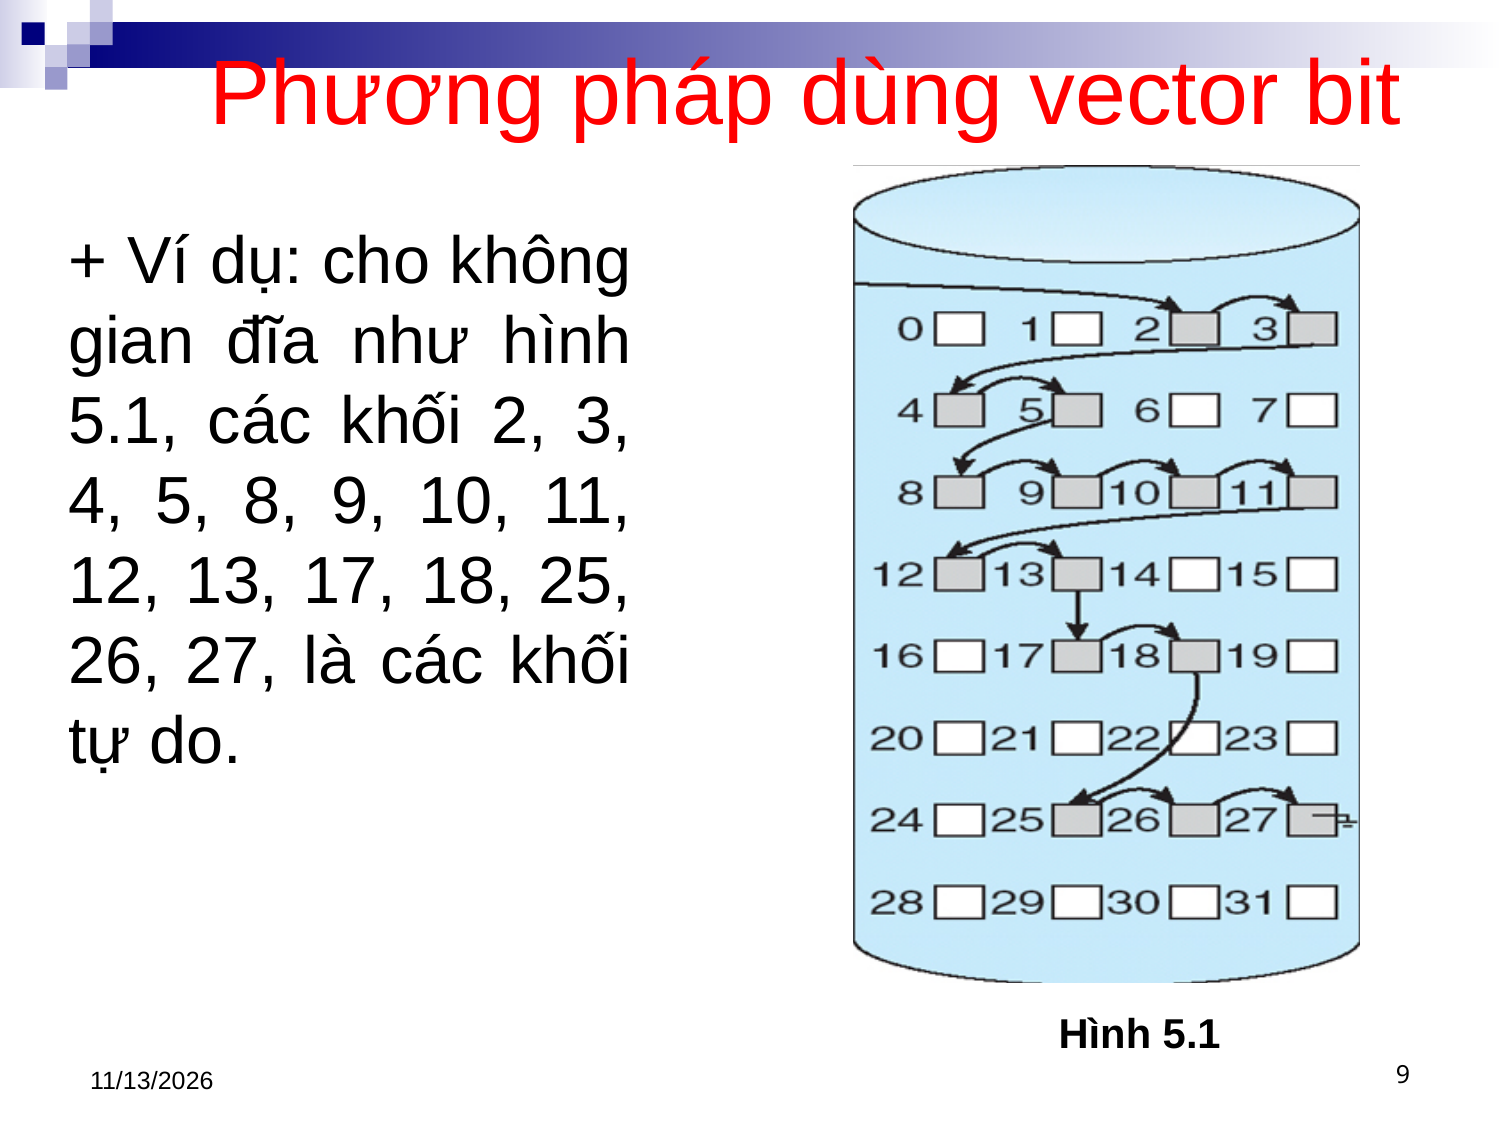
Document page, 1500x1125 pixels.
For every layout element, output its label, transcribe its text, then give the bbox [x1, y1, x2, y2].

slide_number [74, 1024, 426, 1103]
title Phương pháp dùng vector bit [112, 37, 1500, 138]
picture [851, 164, 1361, 984]
slide_number 9 [1074, 1024, 1426, 1101]
text_box Hình 5.1 [989, 999, 1290, 1065]
list + Ví dụ: cho không gian đĩa như hình 5.1, các khối 2, 3, 4, 5, 8, 9, 10, 11, 12, 13, 17, 18, 25, 26, 27, là các khối tự do. [53, 209, 648, 1082]
